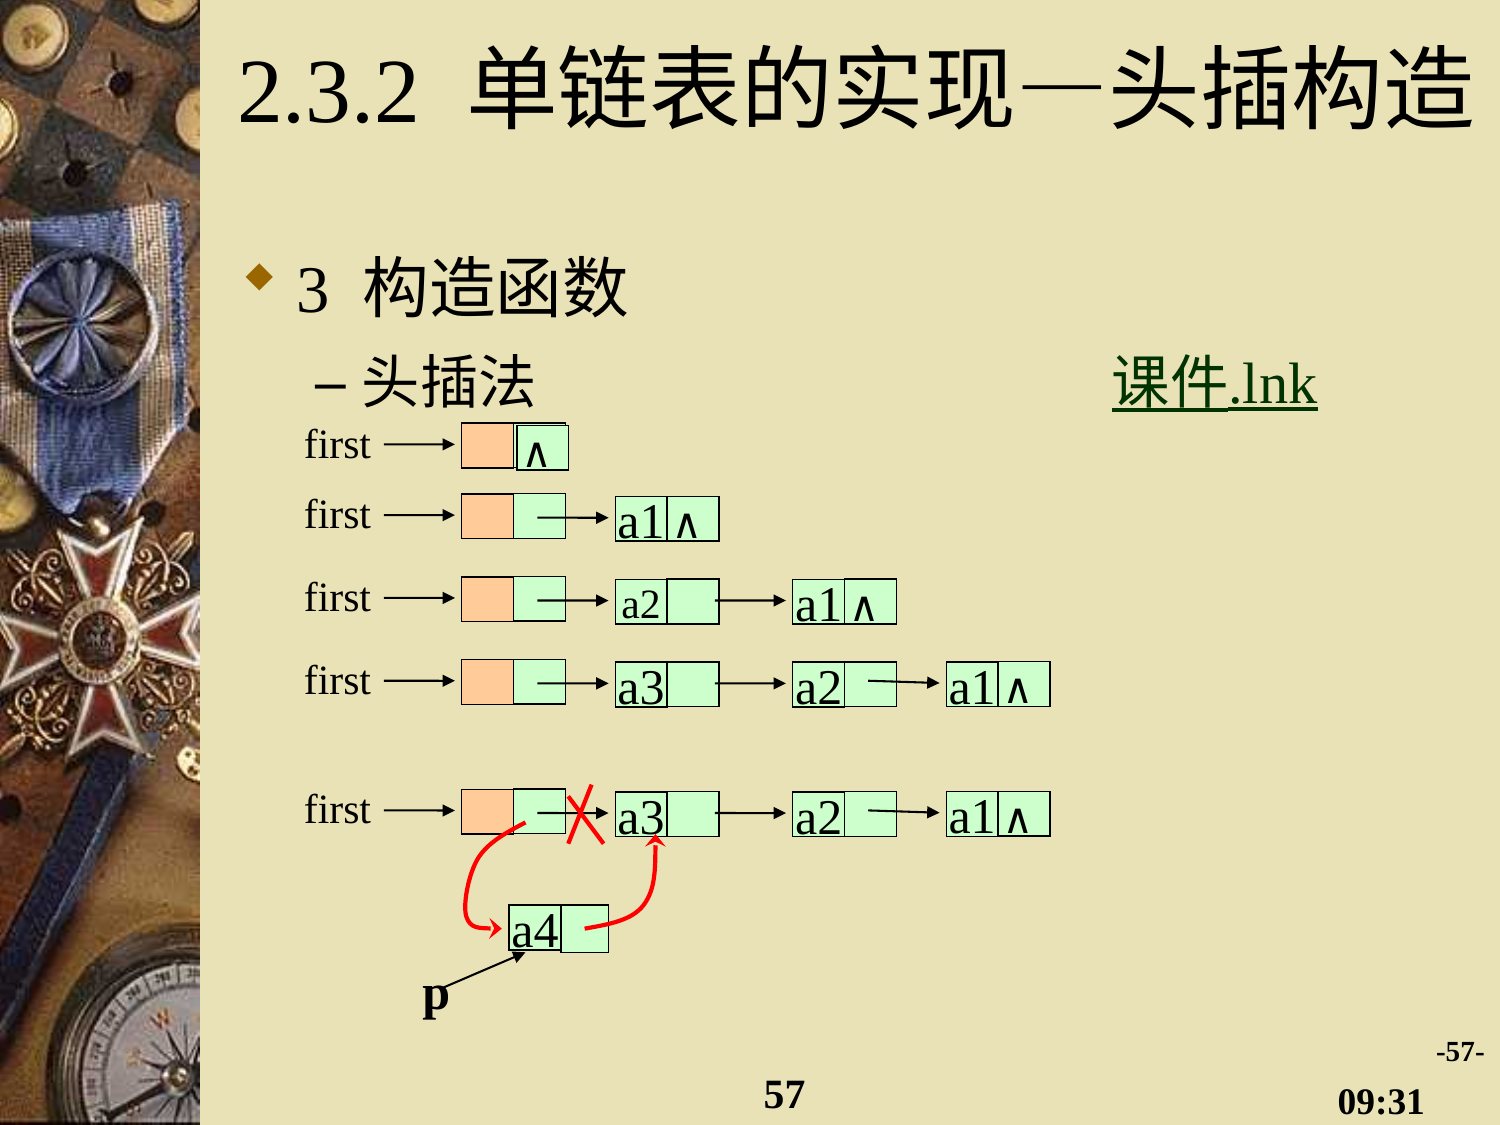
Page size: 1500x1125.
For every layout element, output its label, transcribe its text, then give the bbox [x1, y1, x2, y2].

title 2.3.2 单链表的实现—头插构造 [194, 0, 1500, 180]
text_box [289, 644, 1051, 711]
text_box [288, 479, 720, 545]
picture [0, 0, 200, 1125]
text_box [289, 774, 1051, 1028]
list 3 构造函数 头插法 课件.lnk [225, 230, 1475, 906]
slide_number -57- [1187, 1025, 1500, 1100]
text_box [567, 784, 604, 844]
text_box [288, 408, 569, 475]
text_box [289, 562, 897, 628]
